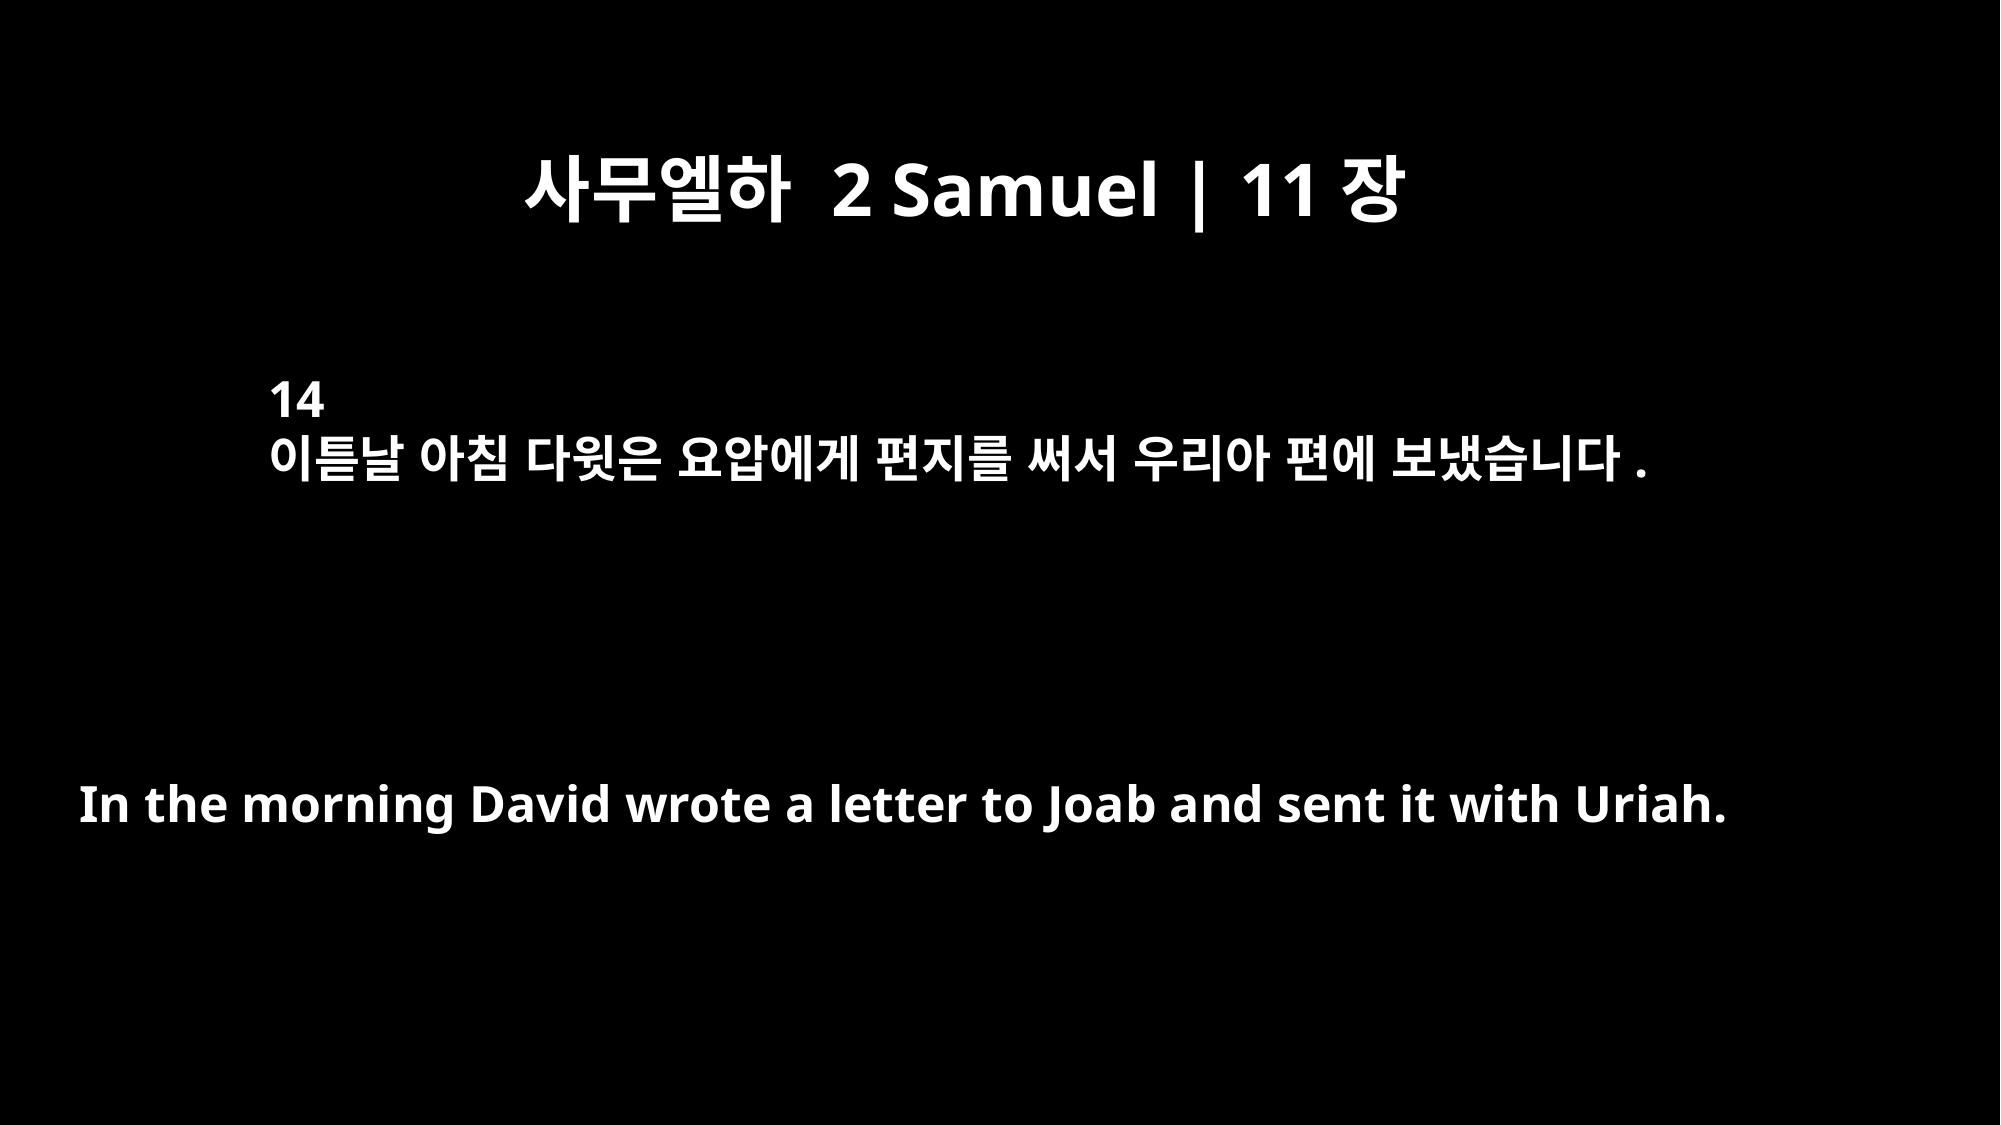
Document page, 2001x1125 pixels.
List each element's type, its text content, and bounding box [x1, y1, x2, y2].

text_box 14 이튿날 아침 다윗은 요압에게 편지를 써서 우리아 편에 보냈습니다. [253, 359, 1664, 495]
text_box In the morning David wrote a letter to Joab and sent it with Uriah. [64, 764, 1744, 840]
text_box 사무엘하 2 Samuel | 11장 [509, 136, 1423, 239]
